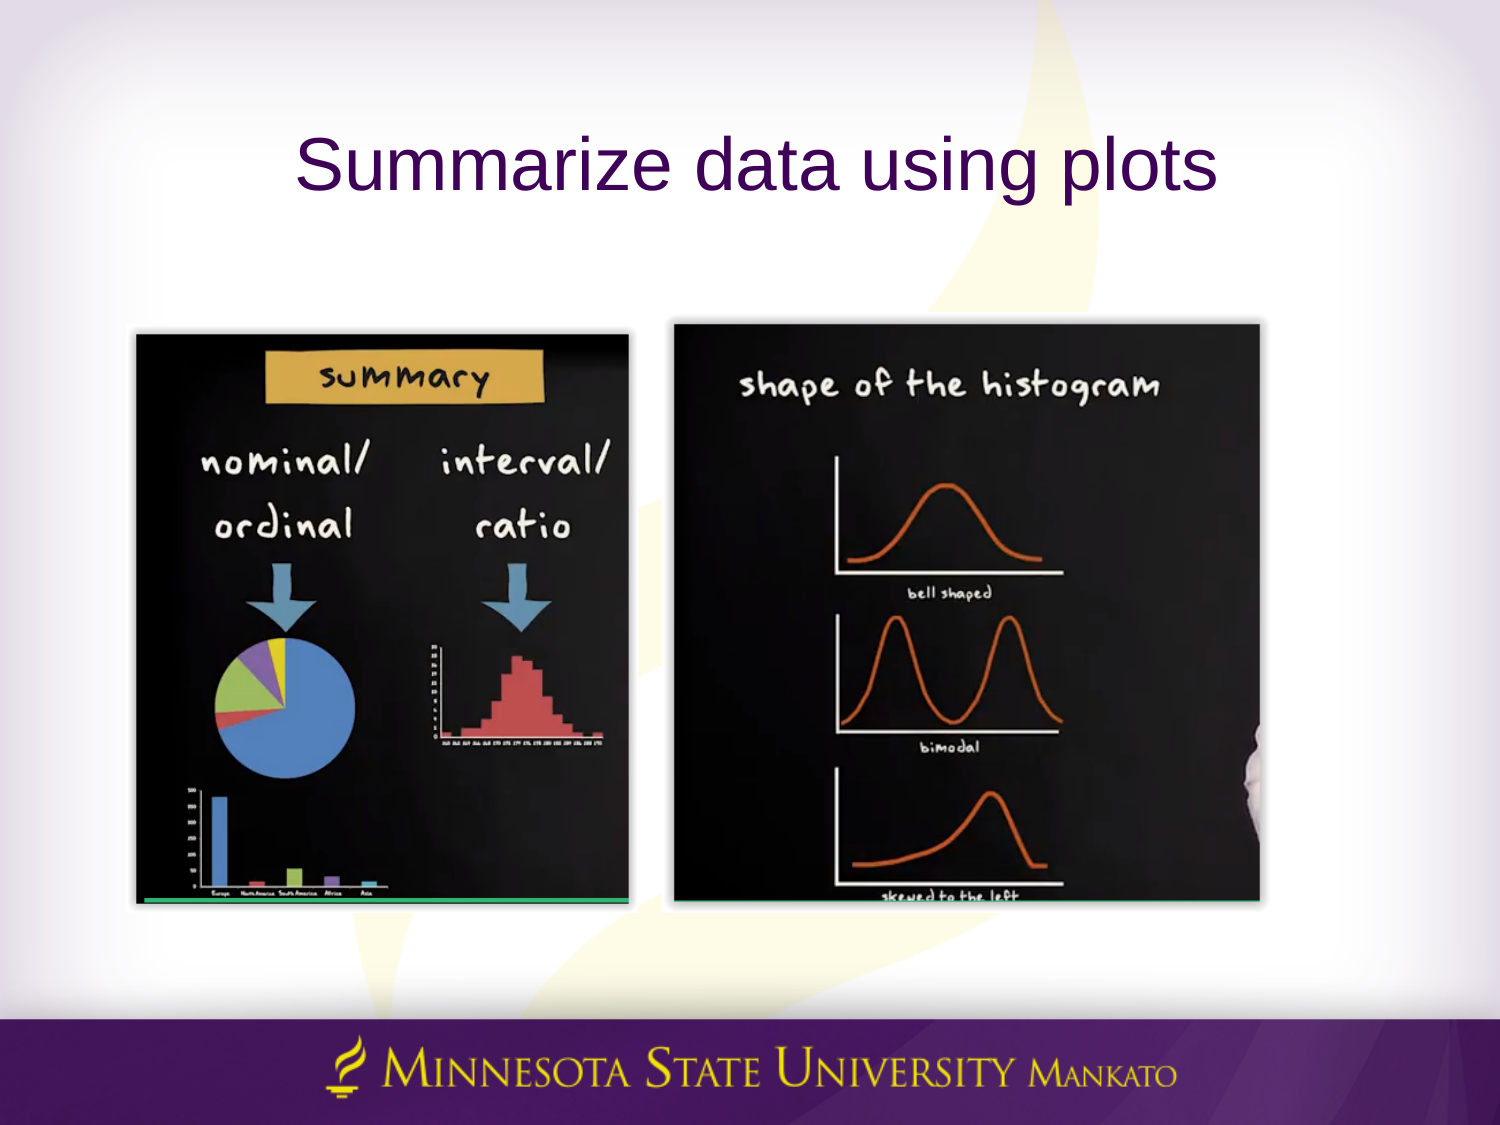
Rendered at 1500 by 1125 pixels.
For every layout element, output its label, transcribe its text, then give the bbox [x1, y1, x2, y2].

title Summarize data using plots [126, 62, 1388, 259]
picture [0, 0, 1500, 1125]
